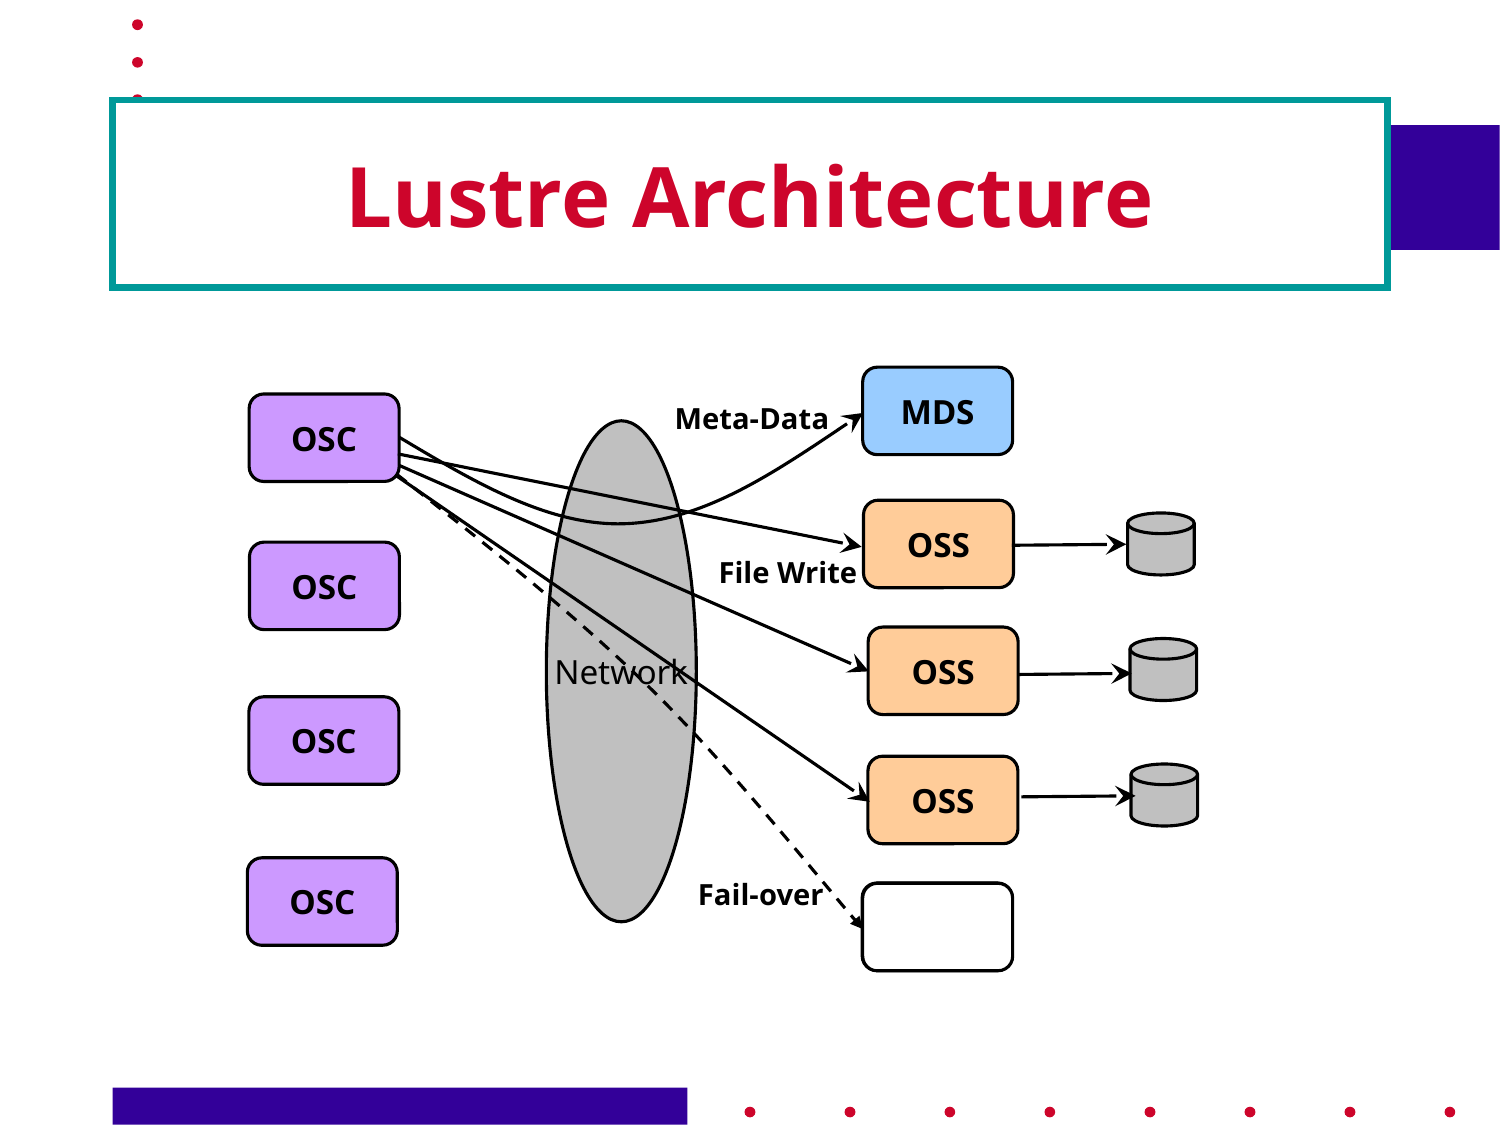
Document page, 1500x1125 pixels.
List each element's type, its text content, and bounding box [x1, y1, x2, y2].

text_box OSC [249, 542, 400, 630]
text_box [1114, 785, 1136, 807]
text_box [1110, 663, 1132, 684]
text_box [845, 412, 863, 434]
text_box MDS [862, 367, 1013, 455]
text_box [846, 781, 870, 802]
text_box Fail-over [682, 868, 839, 919]
text_box [1130, 763, 1198, 827]
text_box [862, 883, 1013, 971]
text_box Meta-Data [659, 393, 845, 444]
text_box File Write [703, 547, 873, 597]
text_box [839, 900, 863, 930]
text_box [1127, 512, 1195, 575]
text_box [399, 423, 817, 512]
text_box Network [546, 622, 692, 922]
text_box Network [606, 420, 634, 426]
text_box Network [558, 515, 693, 593]
text_box OSC [247, 857, 398, 946]
text_box OSS [867, 756, 1018, 844]
text_box OSC [249, 393, 400, 482]
text_box Network [551, 536, 697, 682]
text_box [1129, 638, 1197, 701]
title Lustre Architecture [109, 97, 1391, 291]
text_box OSC [248, 696, 399, 785]
text_box [1105, 534, 1127, 555]
text_box OSS [863, 500, 1014, 588]
text_box [396, 474, 812, 868]
text_box [845, 653, 869, 673]
text_box [444, 464, 687, 524]
text_box OSS [868, 627, 1019, 715]
text_box Network [549, 584, 697, 733]
text_box [843, 532, 862, 547]
